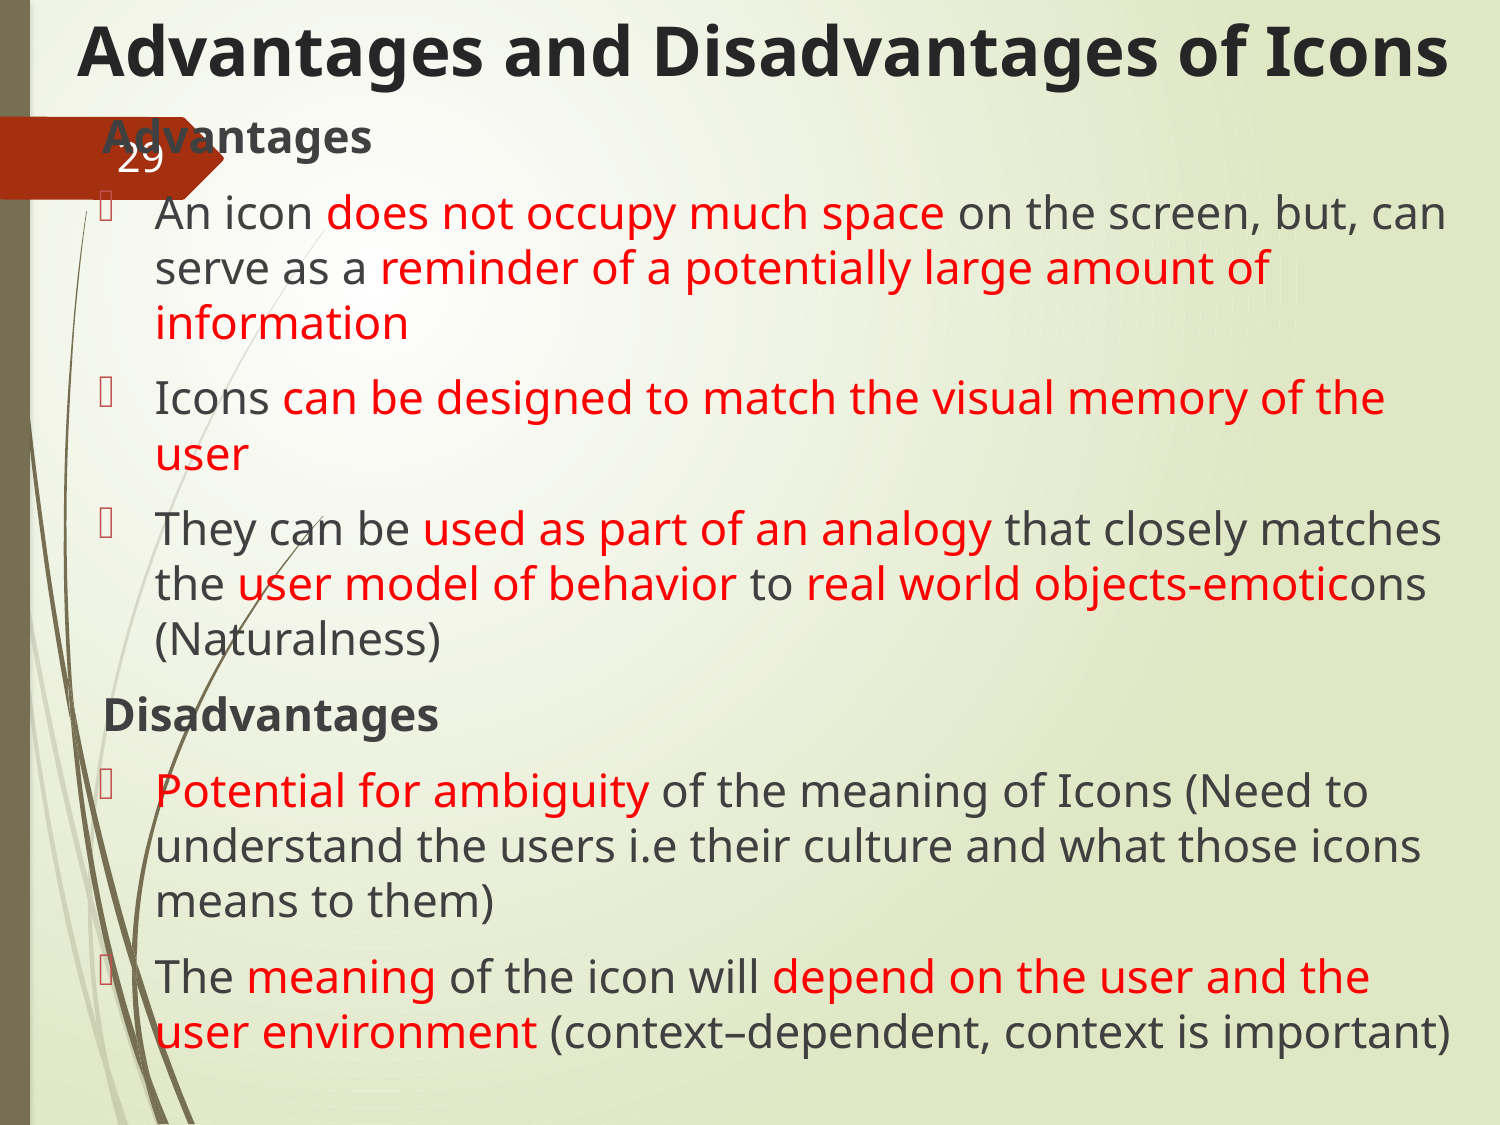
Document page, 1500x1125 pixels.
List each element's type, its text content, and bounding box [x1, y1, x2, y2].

title Advantages and Disadvantages of Icons [62, 0, 1475, 100]
slide_number 29 [83, 129, 180, 190]
list Advantages An icon does not occupy much space on the screen, but, can serve as a reminder of a potentially large amount of information Icons can be designed to match the visual memory of the user They can be used as part of an analogy that closely matches the user model of behavior to real world objects-emoticons (Naturalness) Disadvantages Potential for ambiguity of the meaning of Icons (Need to understand the users i.e their culture and what those icons means to them) The meaning of the icon will depend on the user and the user environment (context–dependent, context is important) [81, 99, 1475, 1113]
